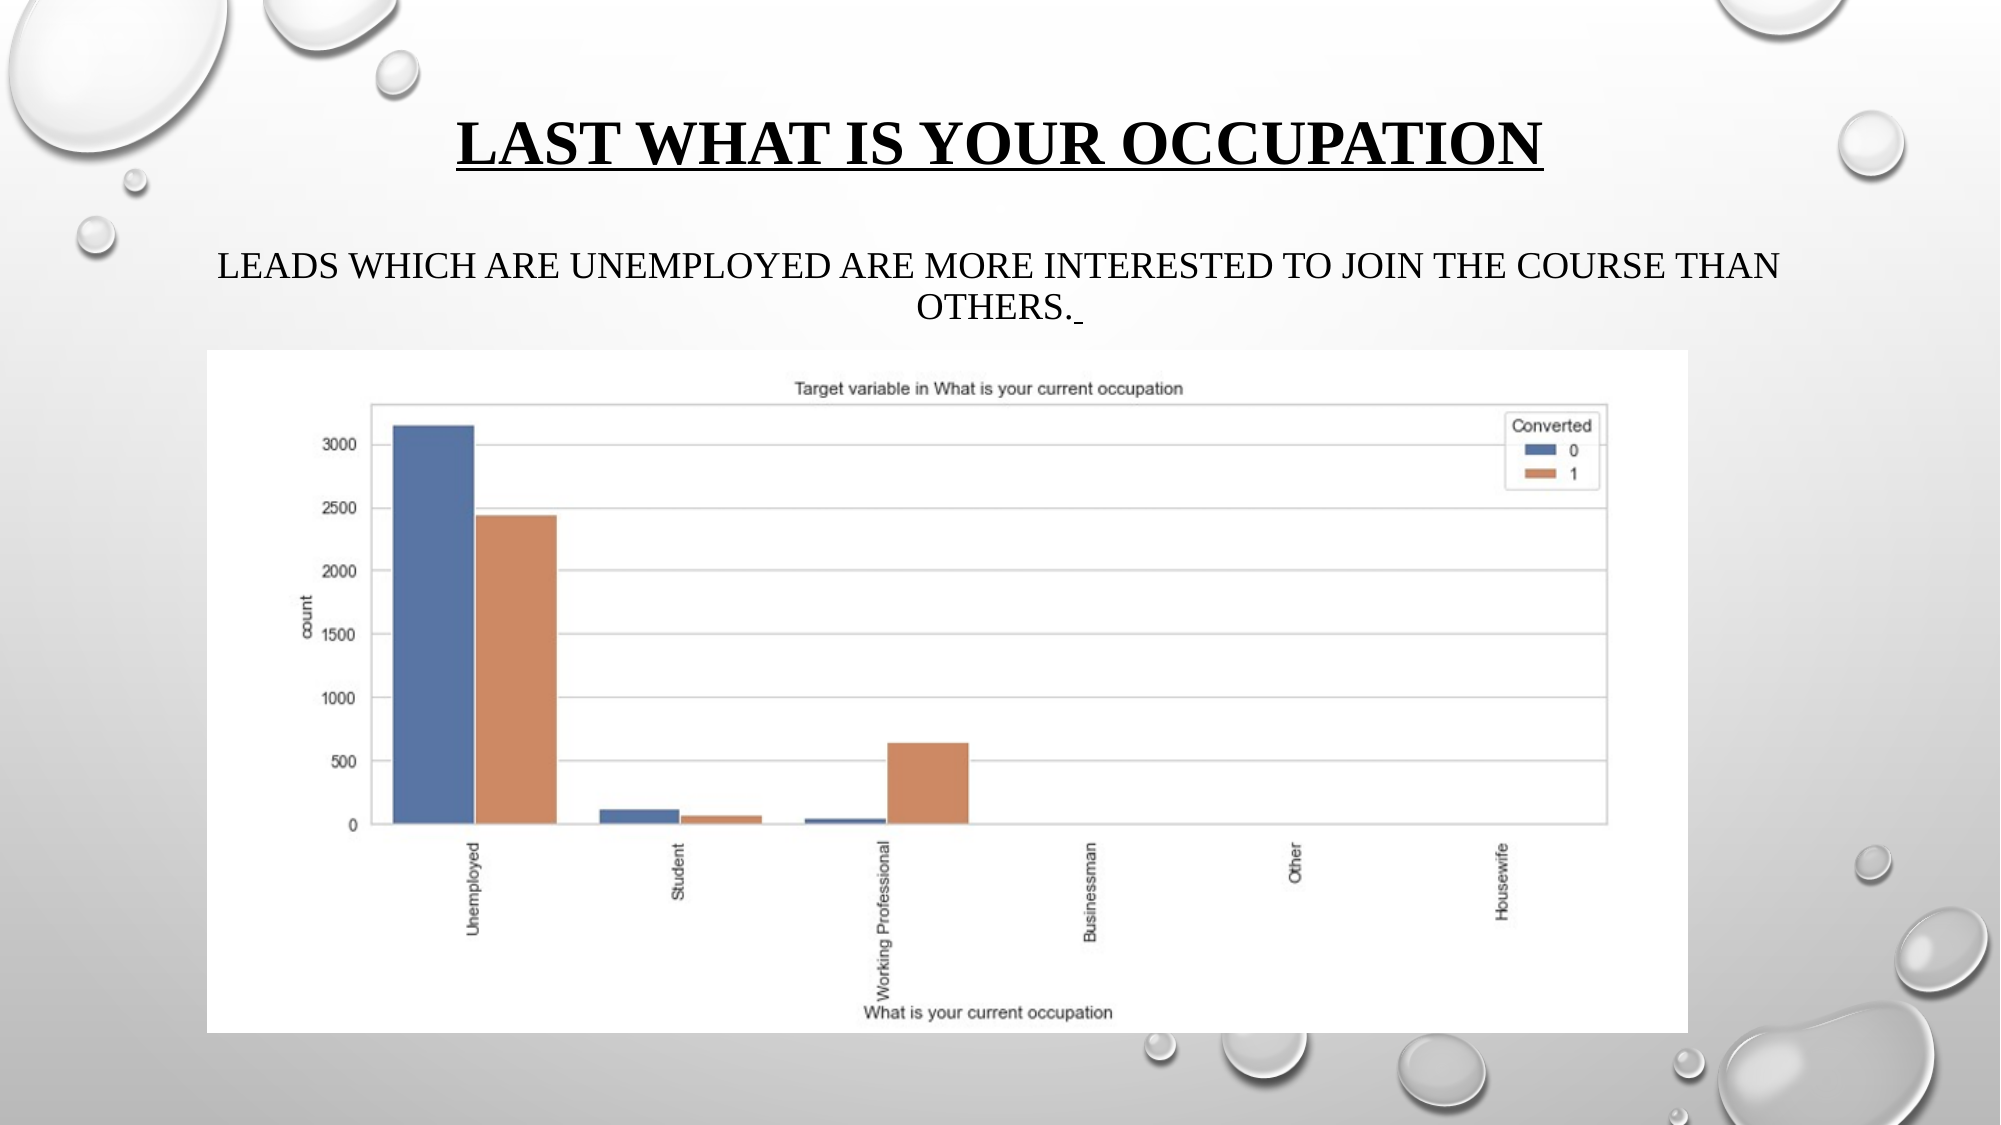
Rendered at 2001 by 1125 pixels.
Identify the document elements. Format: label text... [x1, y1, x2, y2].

picture [0, 0, 2000, 1125]
title Last What is Your Occupation Leads which are Unemployed are more interested to join the course than others. [149, 101, 1851, 336]
